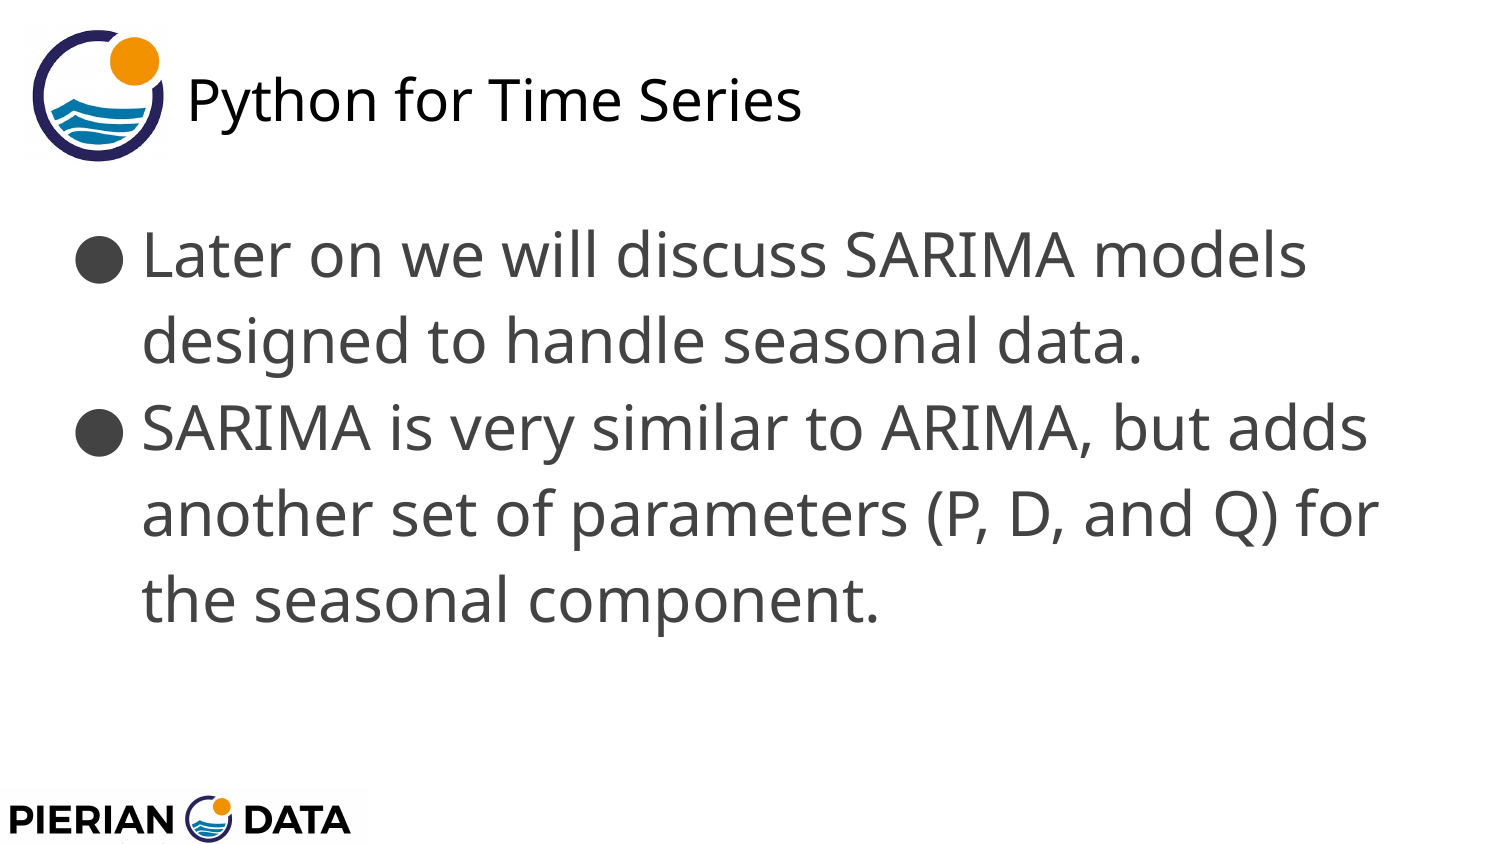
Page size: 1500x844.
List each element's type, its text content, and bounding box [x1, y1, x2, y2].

list Later on we will discuss SARIMA models designed to handle seasonal data. SARIMA is very similar to ARIMA, but adds another set of parameters (P, D, and Q) for the seasonal component. [51, 189, 1449, 750]
picture [24, 24, 172, 167]
picture [0, 787, 368, 844]
title Python for Time Series [176, 48, 1449, 143]
